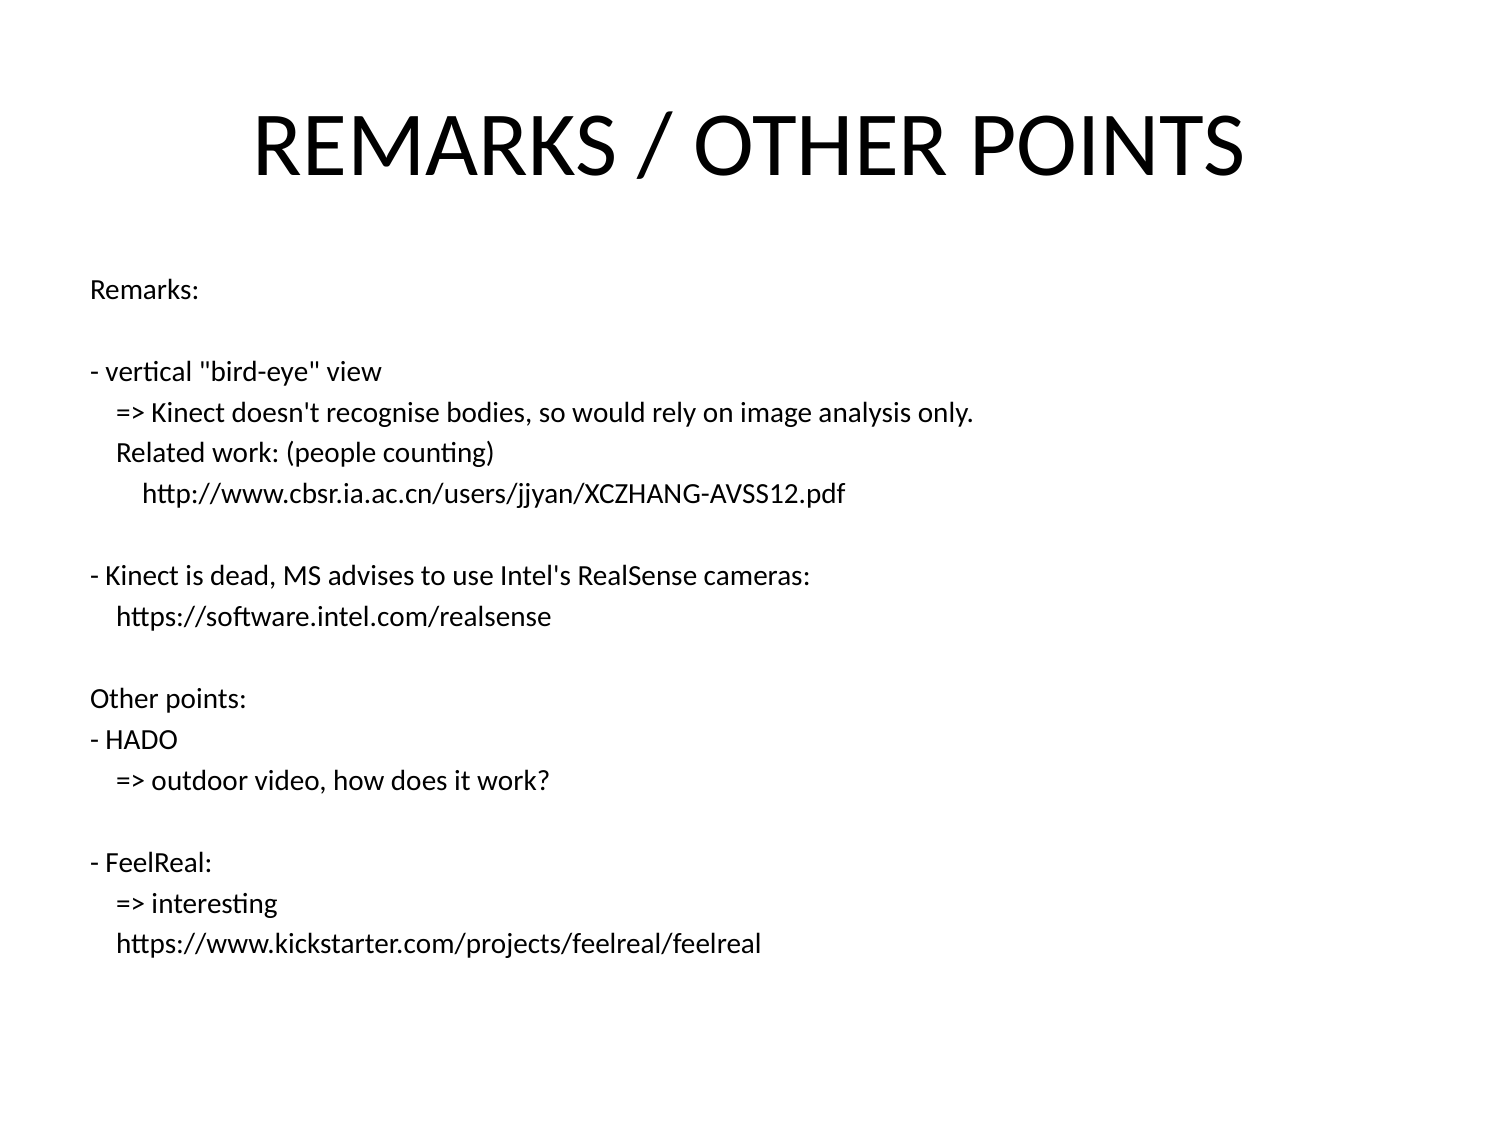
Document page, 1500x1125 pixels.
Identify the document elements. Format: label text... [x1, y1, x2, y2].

title REMARKS / OTHER POINTS [75, 45, 1425, 233]
list Remarks: - vertical "bird-eye" view => Kinect doesn't recognise bodies, so would rely on image analysis only. Related work: (people counting) http://www.cbsr.ia.ac.cn/users/jjyan/XCZHANG-AVSS12.pdf - Kinect is dead, MS advises to use Intel's RealSense cameras: https://software.intel.com/realsense Other points: - HADO => outdoor video, how does it work? - FeelReal: => interesting https://www.kickstarter.com/projects/feelreal/feelreal [75, 262, 1425, 1059]
